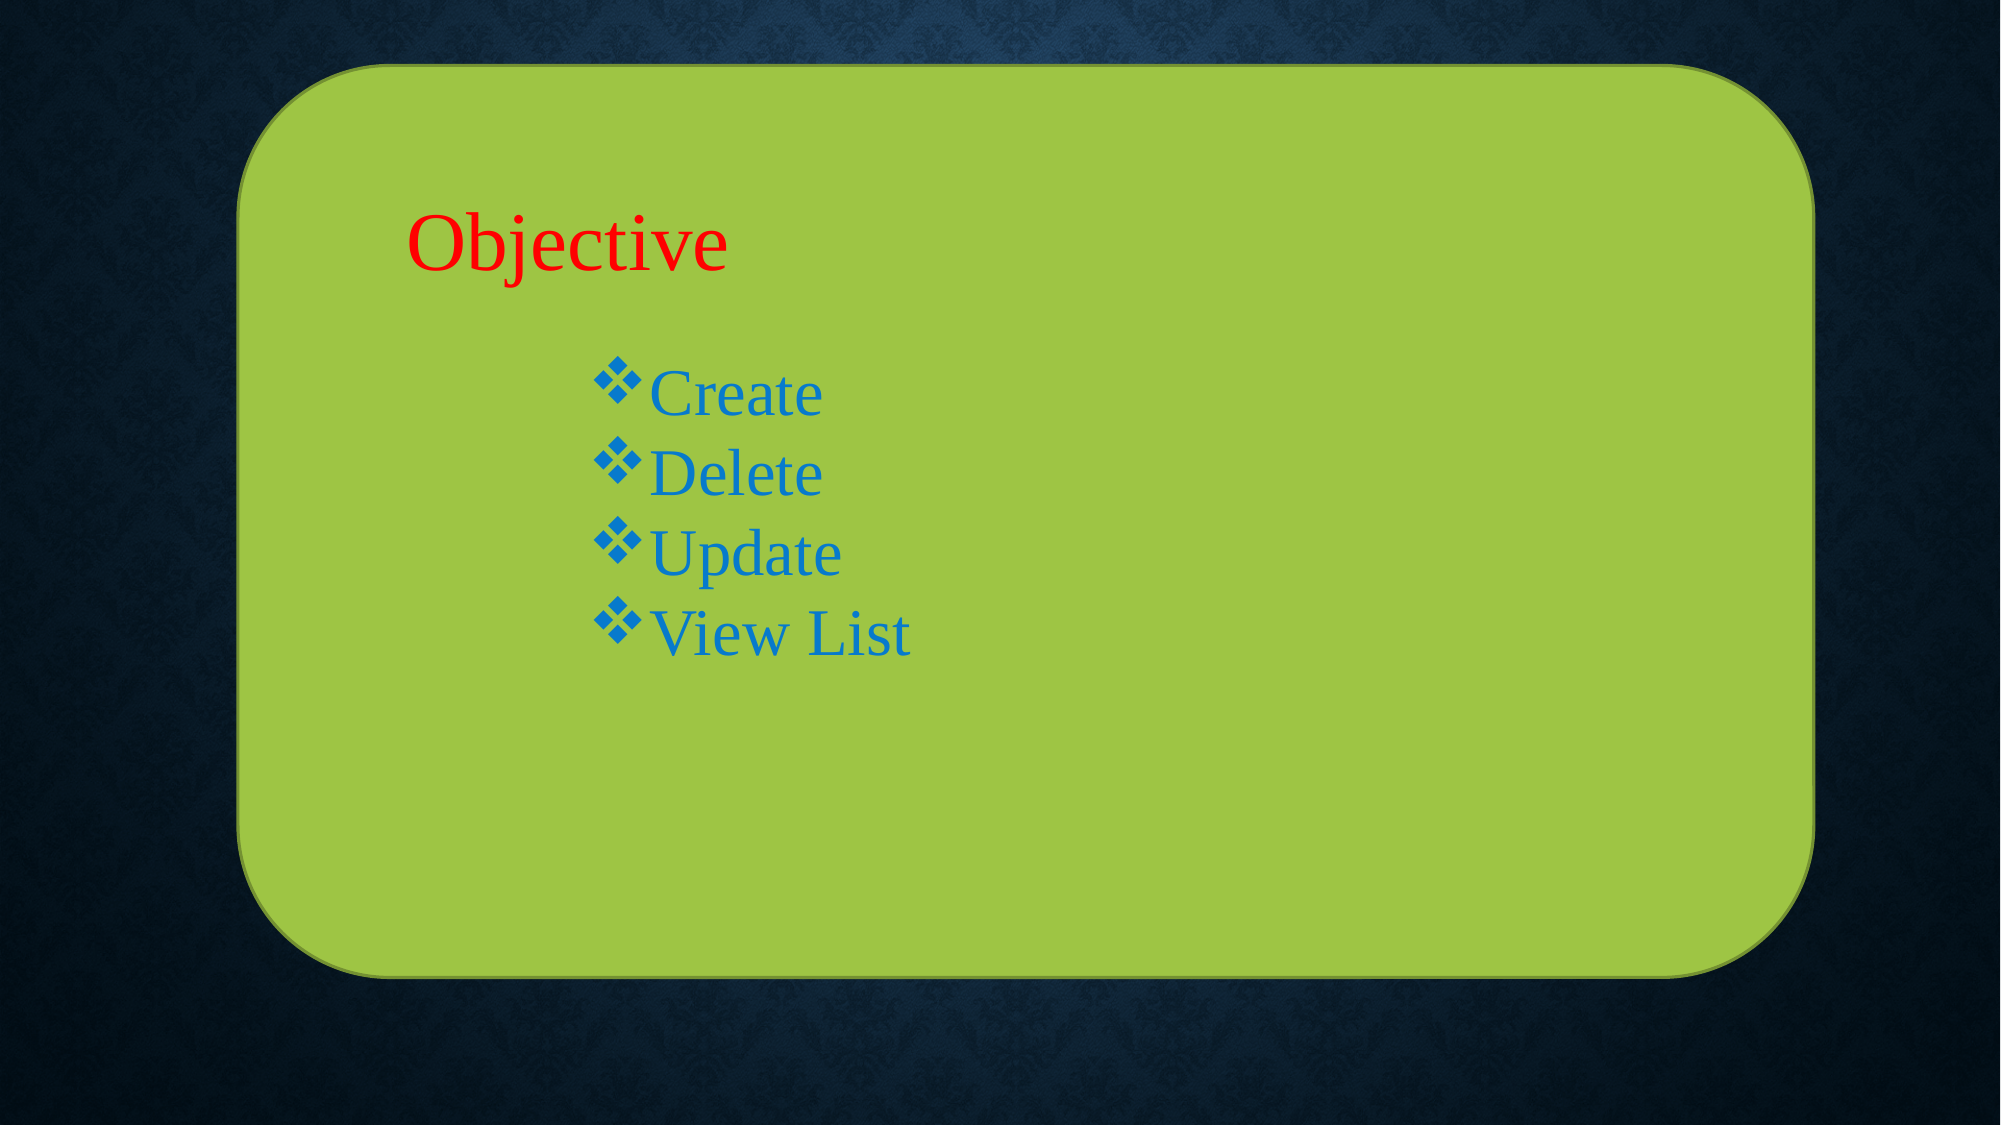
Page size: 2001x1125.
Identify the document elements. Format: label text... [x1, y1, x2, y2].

text_box Create Delete Update View List [574, 341, 1331, 676]
text_box [236, 63, 1816, 980]
text_box Objective [391, 179, 1000, 294]
